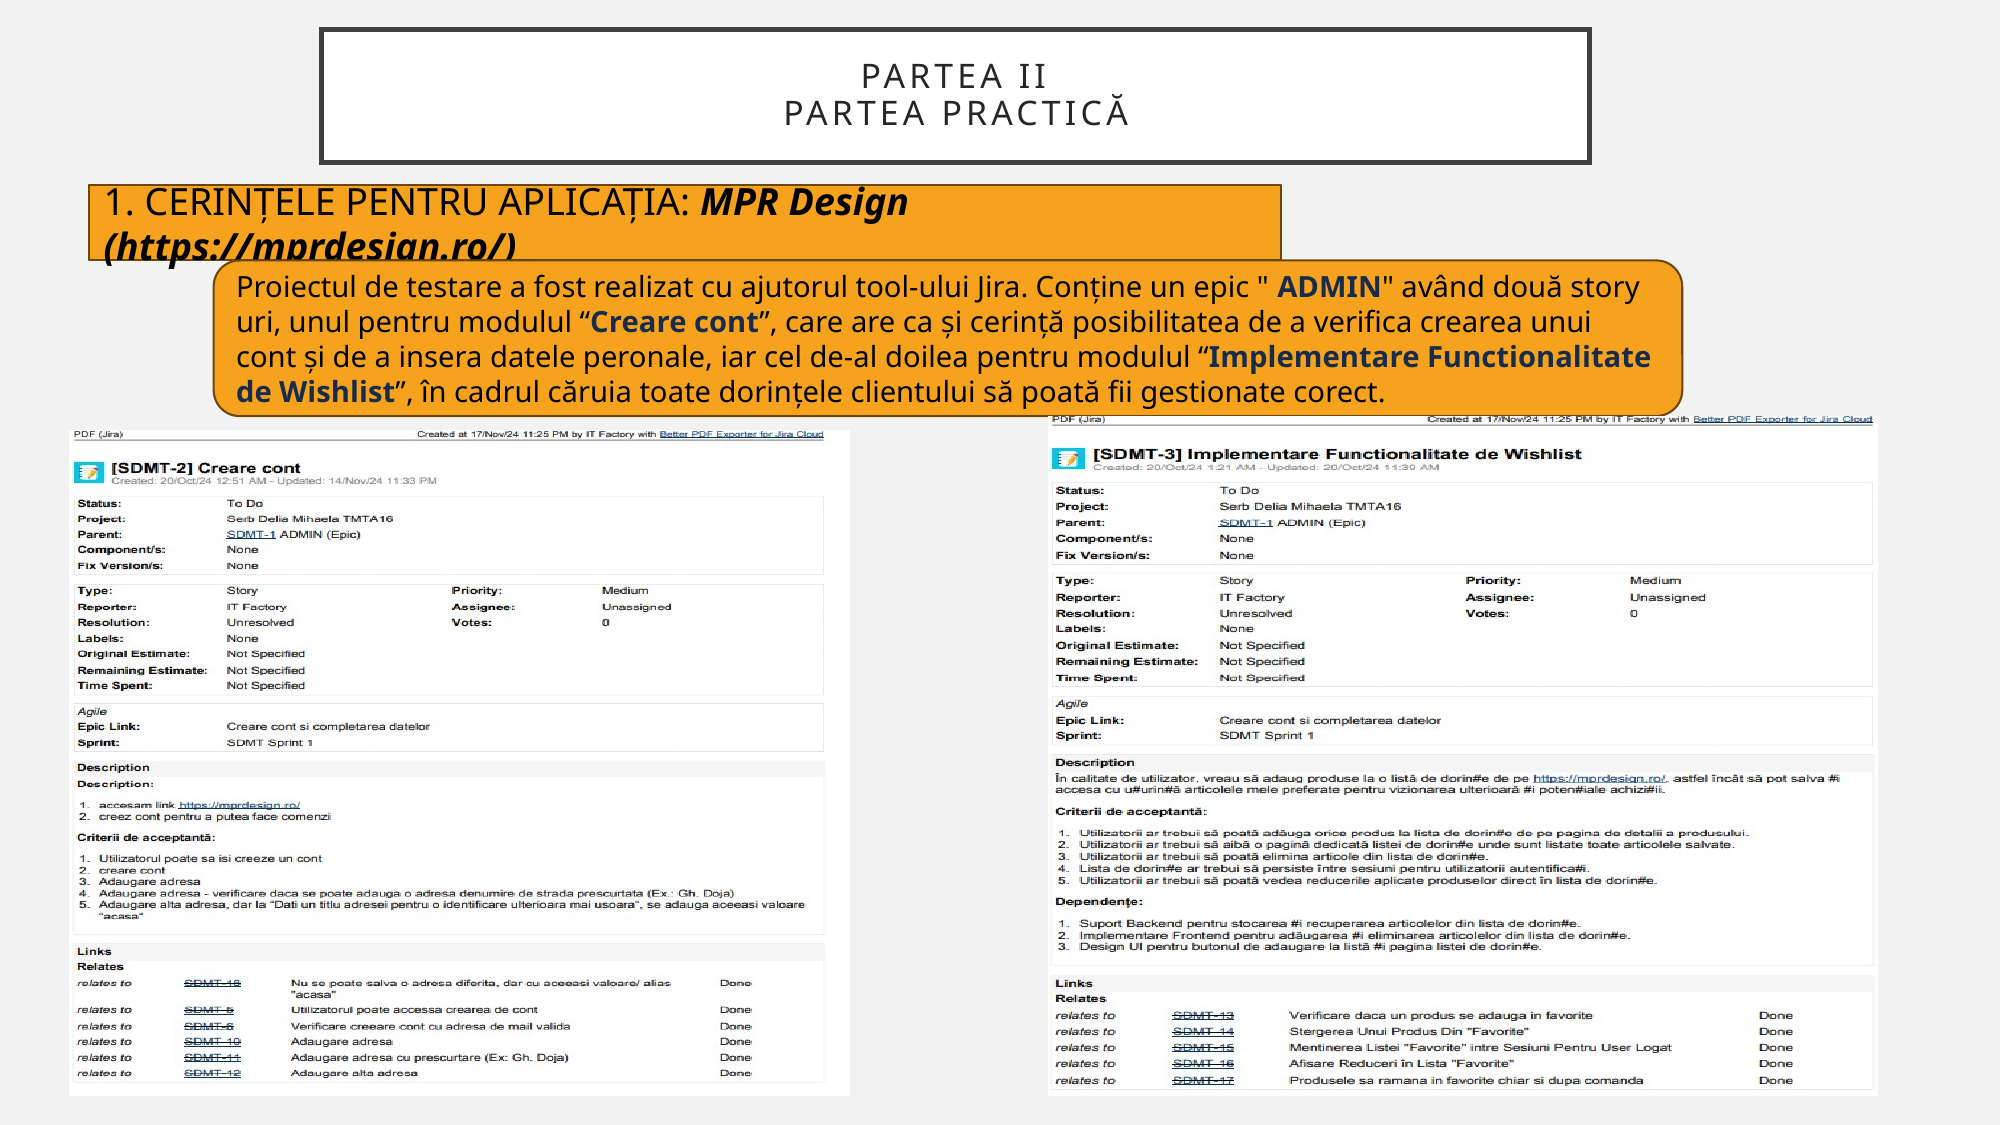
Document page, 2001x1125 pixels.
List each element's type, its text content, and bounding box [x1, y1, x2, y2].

text_box Proiectul de testare a fost realizat cu ajutorul tool-ului Jira. Conține un epic " ADMIN" având două story uri, unul pentru modulul “Creare cont”, care are ca și cerință posibilitatea de a verifica crearea unui cont și de a insera datele peronale, iar cel de-al doilea pentru modulul “Implementare Functionalitate de Wishlist”, în cadrul căruia toate dorințele clientului să poată fii gestionate corect. [212, 259, 1684, 418]
picture [69, 430, 851, 1096]
text_box 1. CERINȚELE PENTRU APLICAȚIA: MPR Design (https://mprdesign.ro/) [88, 184, 1282, 261]
title Partea II PARTEA PRACTICĂ [319, 27, 1592, 165]
picture [1048, 416, 1878, 1096]
